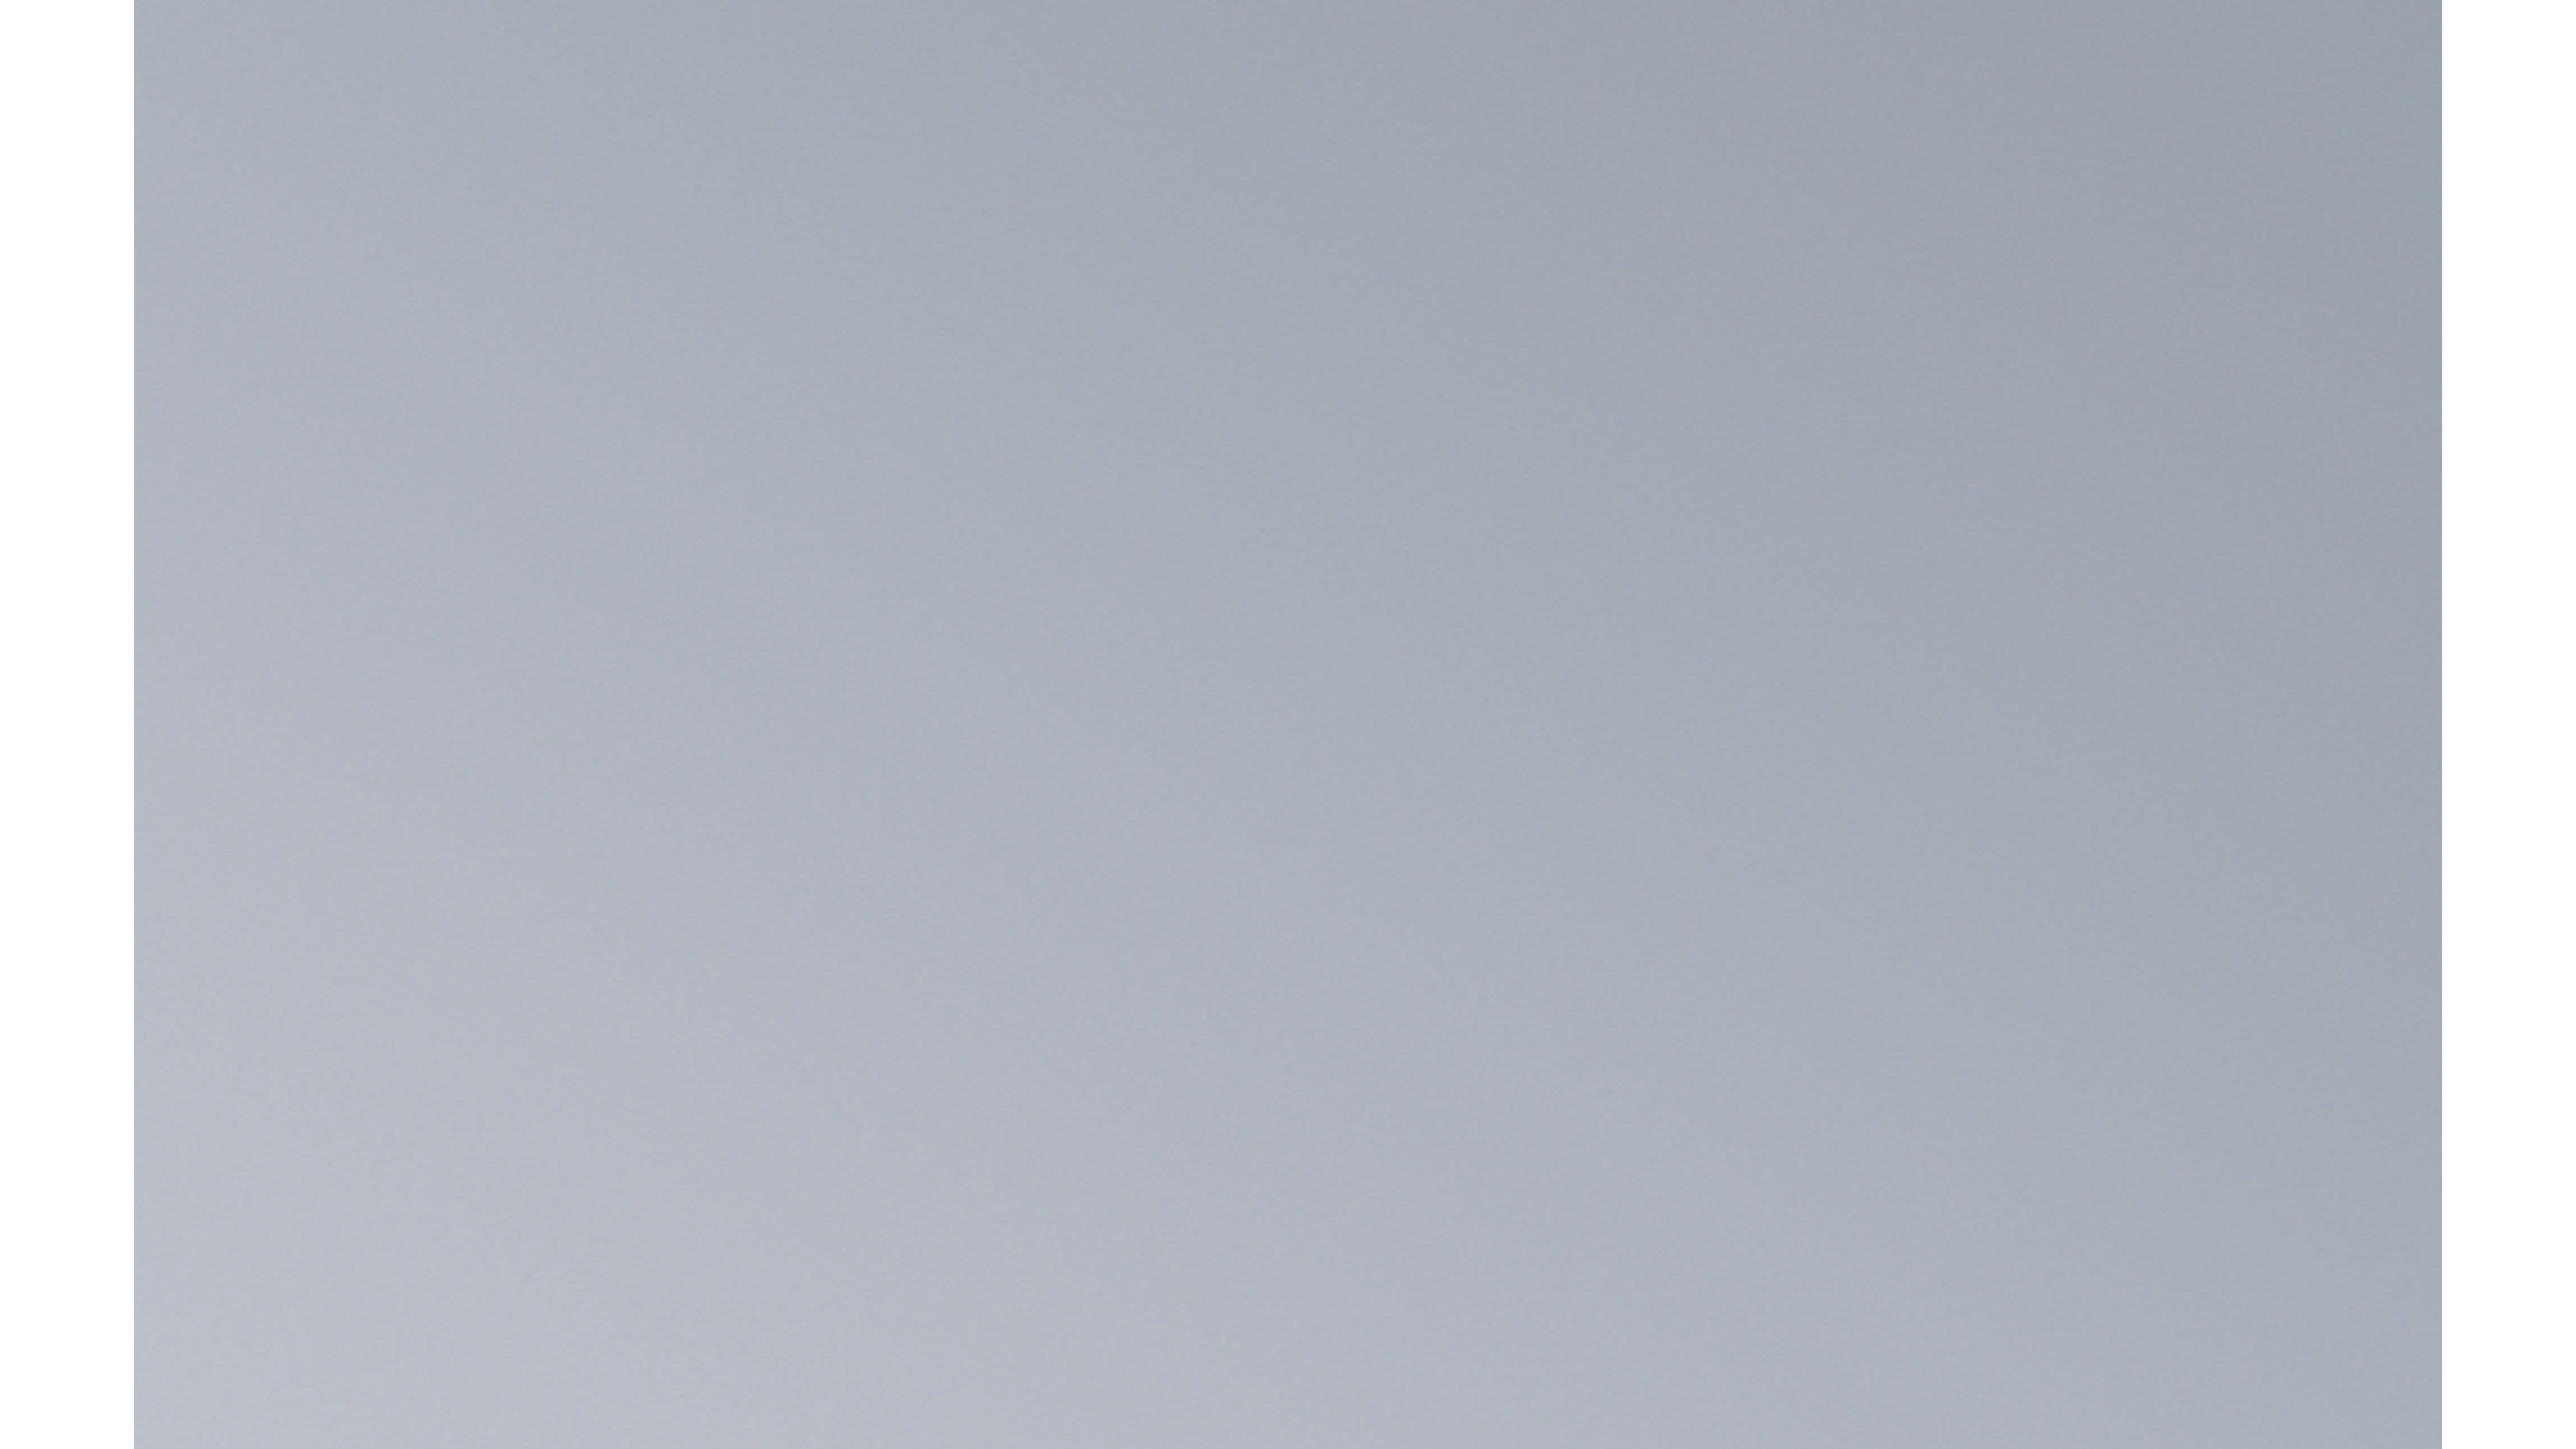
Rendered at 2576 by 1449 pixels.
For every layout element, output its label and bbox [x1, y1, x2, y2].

picture [134, 0, 2442, 1449]
